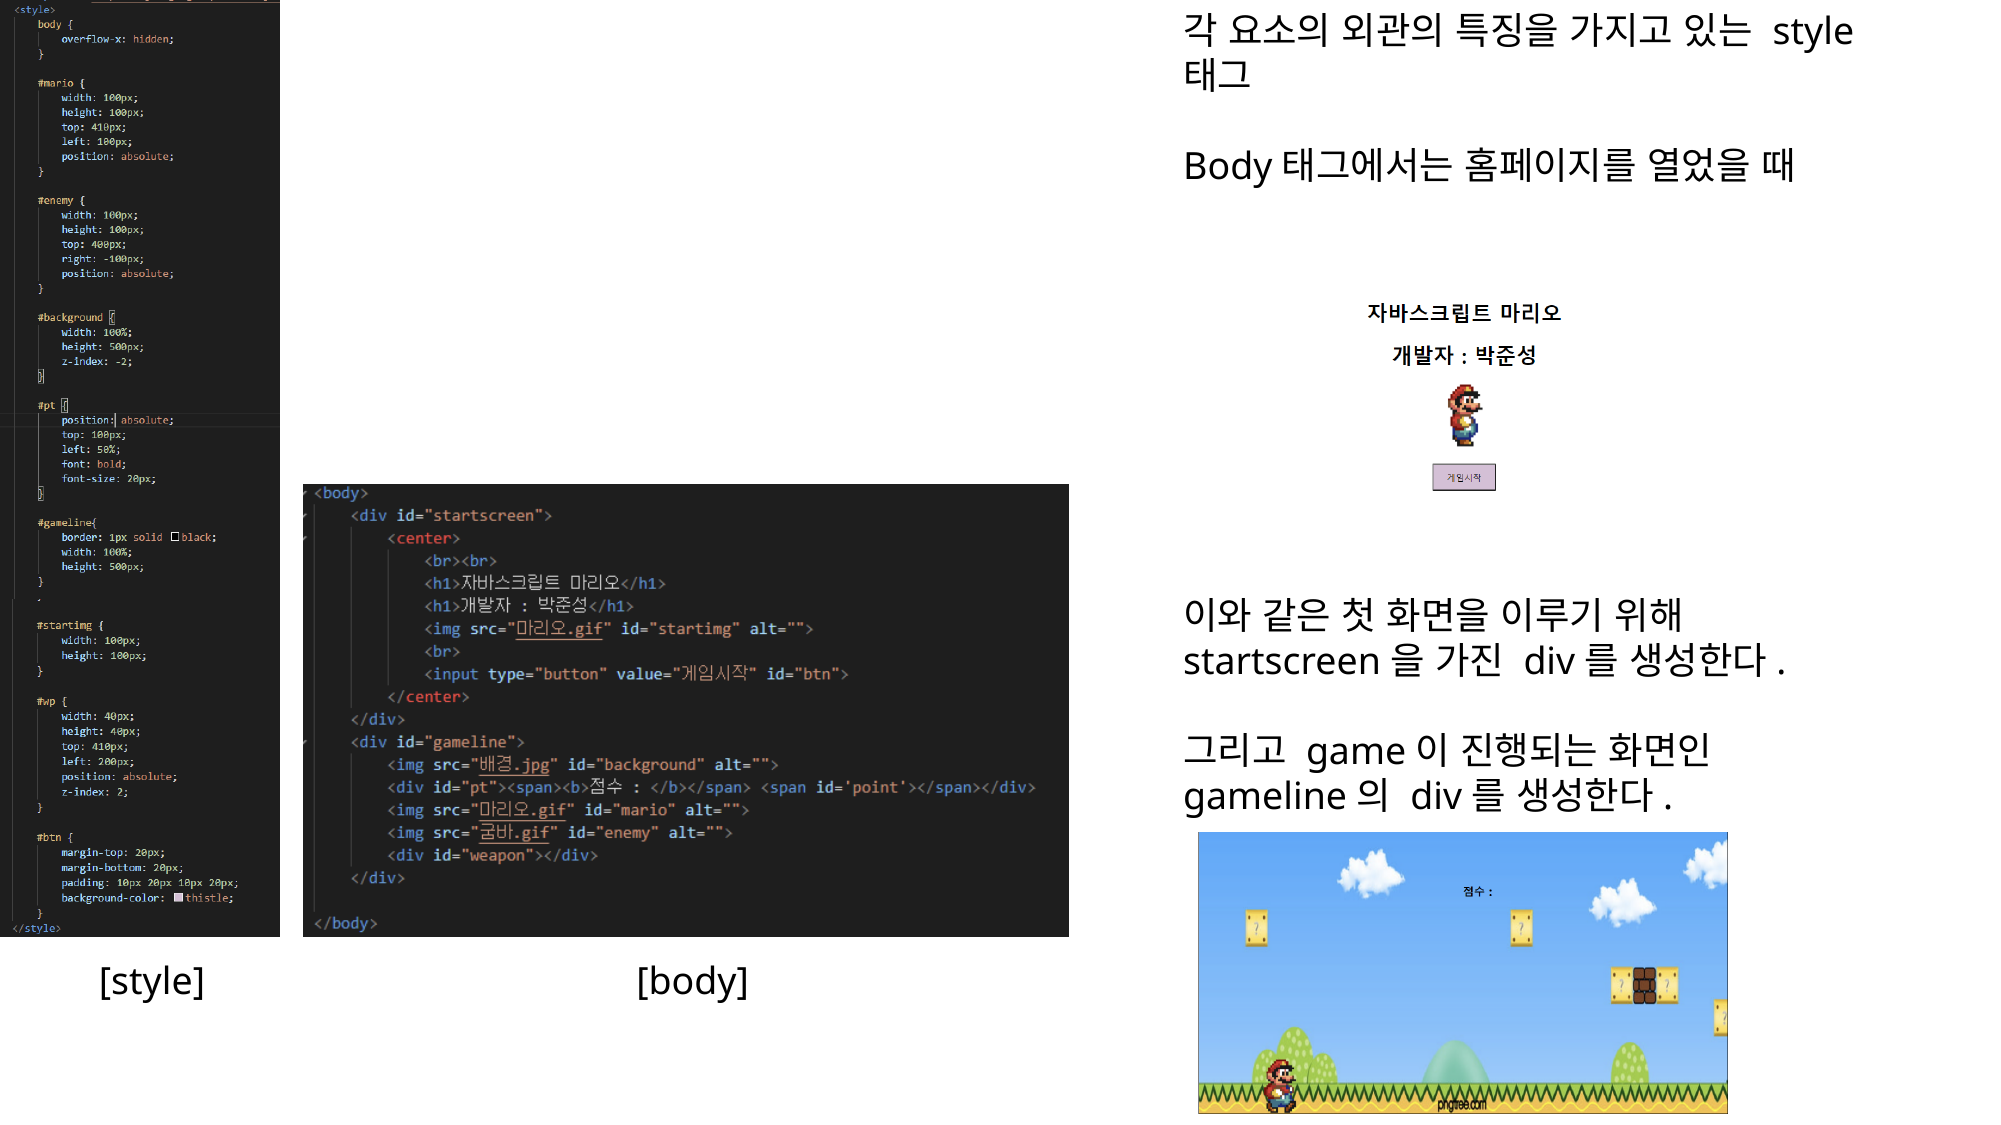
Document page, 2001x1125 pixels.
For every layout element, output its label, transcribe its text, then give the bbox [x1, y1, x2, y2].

text_box [body] [621, 949, 809, 1010]
text_box 각 요소의 외관의 특징을 가지고 있는 style 태그 Body태그에서는 홈페이지를 열었을 때 이와 같은 첫 화면을 이루기 위해 startscreen을 가진 div를 생성한다. 그리고 game이 진행되는 화면인 gameline의 div를 생성한다. [1168, 0, 1885, 825]
picture [1196, 832, 1729, 1115]
picture [1233, 258, 1693, 581]
picture [0, 0, 280, 937]
text_box [style] [84, 949, 271, 1010]
picture [303, 484, 1069, 937]
